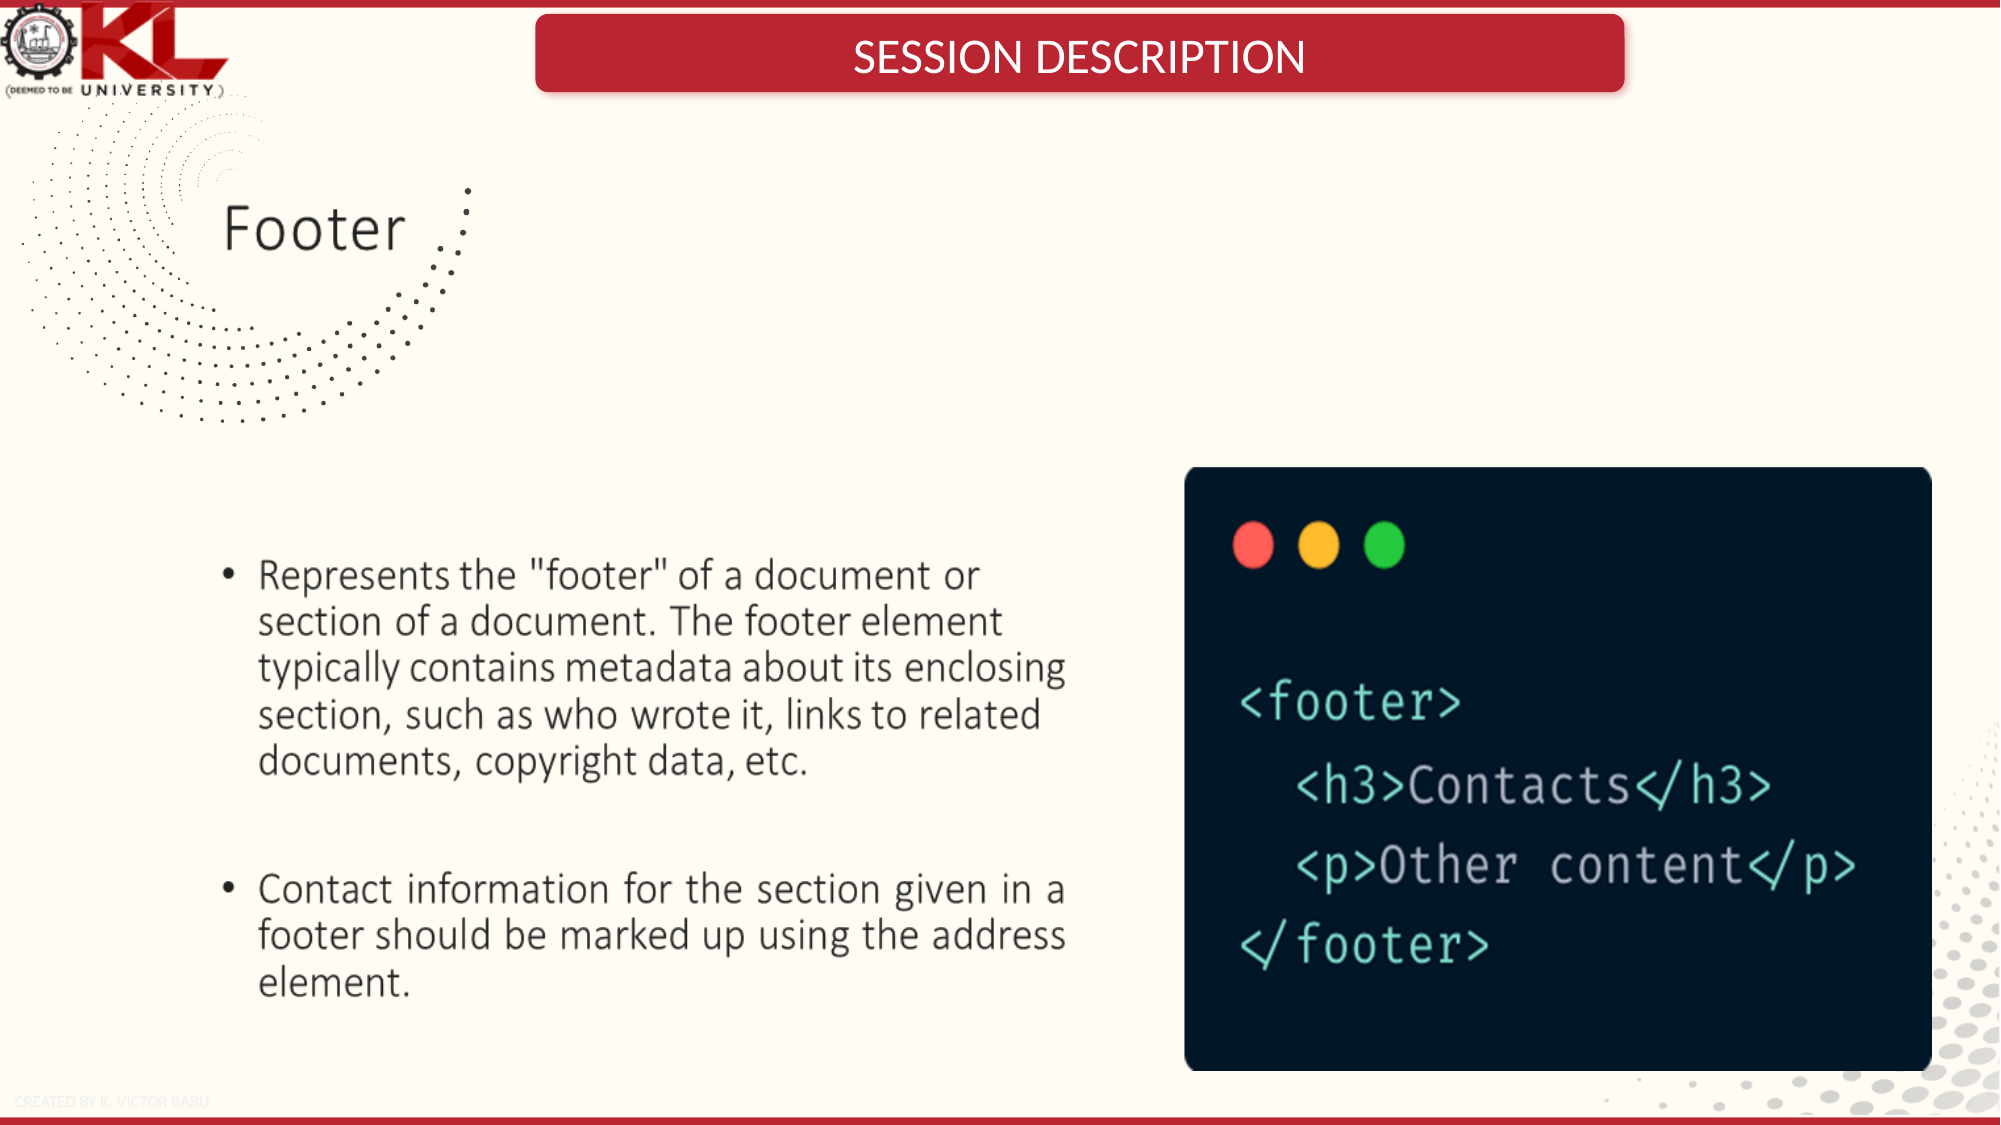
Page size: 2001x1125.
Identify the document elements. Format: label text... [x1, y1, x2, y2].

text_box SVG Resolution independent Support for event handlers Best suited for applications with large rendering areas (Google Maps) Slow rendering if complex (anything that uses the DOM a lot will be slow) Not suited for game applications [0, 8, 493, 493]
picture [0, 0, 327, 99]
text_box SESSION DESCRIPTION [533, 12, 1627, 94]
picture [181, 162, 1932, 1072]
